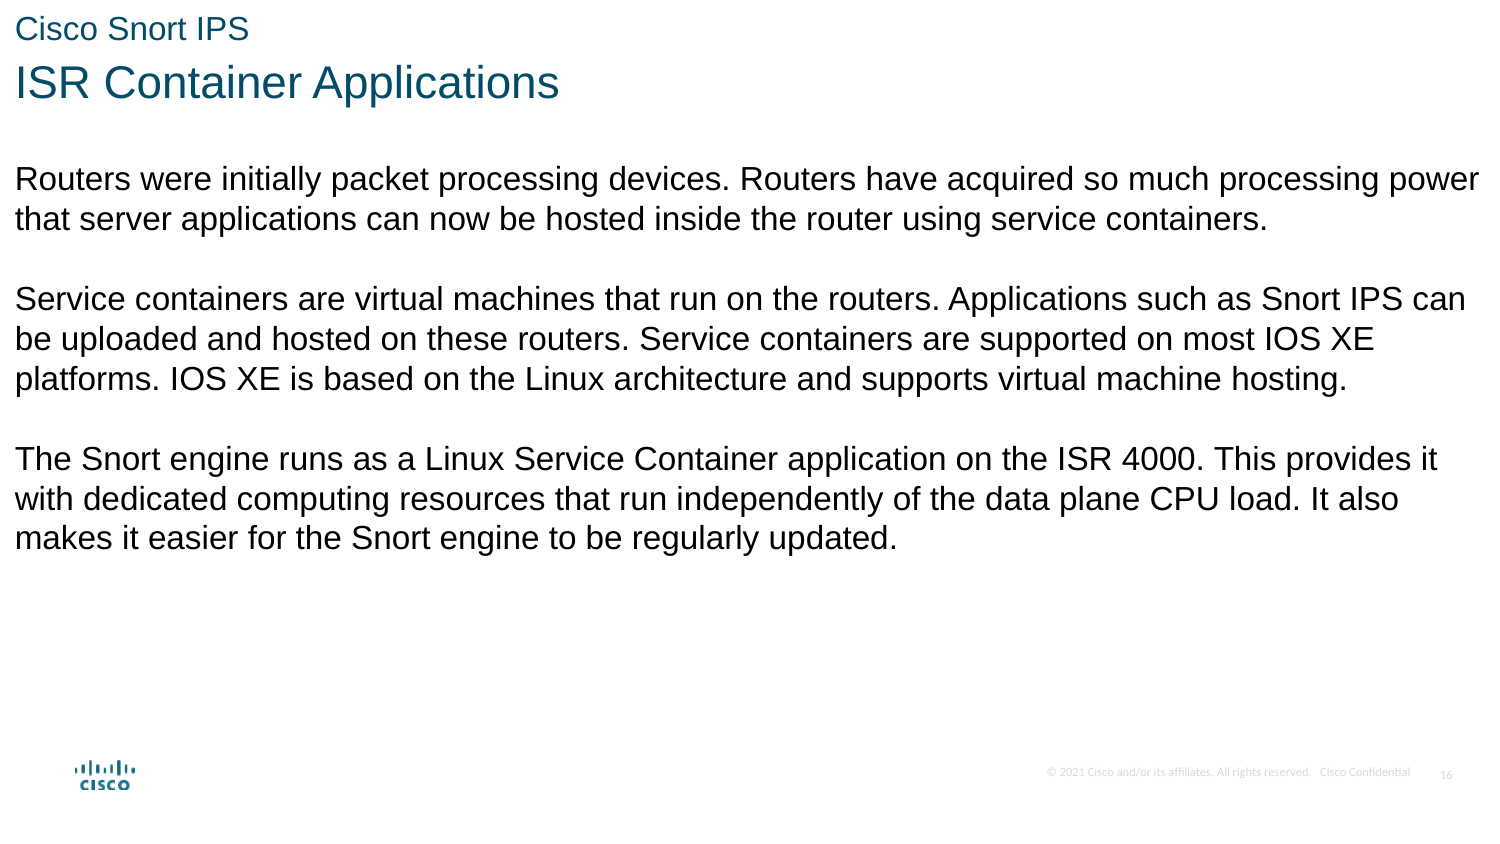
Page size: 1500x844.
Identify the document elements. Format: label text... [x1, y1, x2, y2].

text_box Routers were initially packet processing devices. Routers have acquired so much processing power that server applications can now be hosted inside the router using service containers. Service containers are virtual machines that run on the routers. Applications such as Snort IPS can be uploaded and hosted on these routers. Service containers are supported on most IOS XE platforms. IOS XE is based on the Linux architecture and supports virtual machine hosting. The Snort engine runs as a Linux Service Container application on the ISR 4000. This provides it with dedicated computing resources that run independently of the data plane CPU load. It also makes it easier for the Snort engine to be regularly updated. [0, 149, 1500, 572]
list Cisco Snort IPS [0, 0, 1500, 45]
picture [75, 759, 135, 790]
list ISR Container Applications [0, 45, 1500, 149]
slide_number 16 [1425, 759, 1500, 797]
